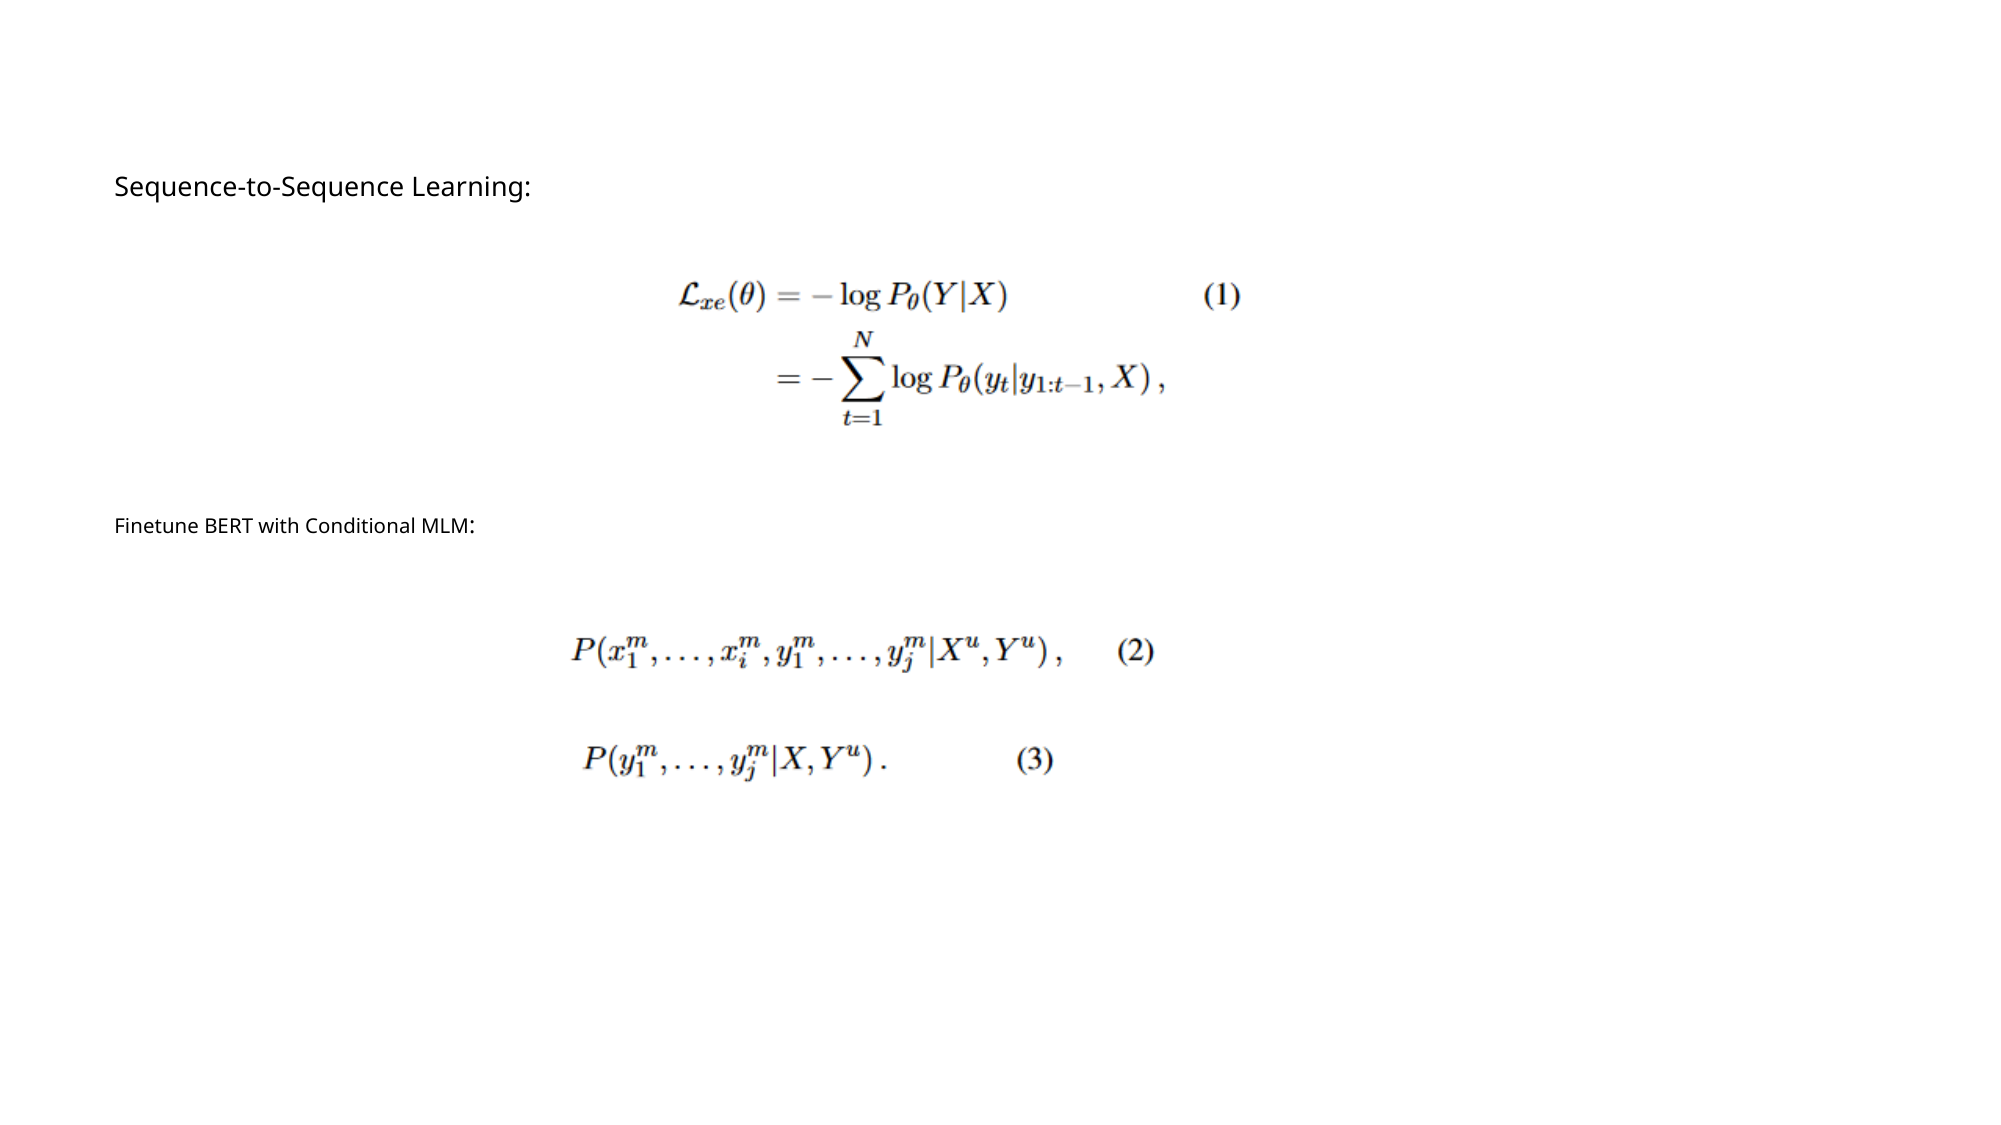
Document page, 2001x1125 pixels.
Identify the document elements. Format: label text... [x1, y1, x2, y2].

picture [561, 606, 1172, 684]
picture [660, 264, 1294, 432]
picture [561, 717, 1079, 802]
title Sequence-to-Sequence Learning: [99, 165, 649, 240]
text_box Finetune BERT with Conditional MLM: [99, 506, 649, 572]
